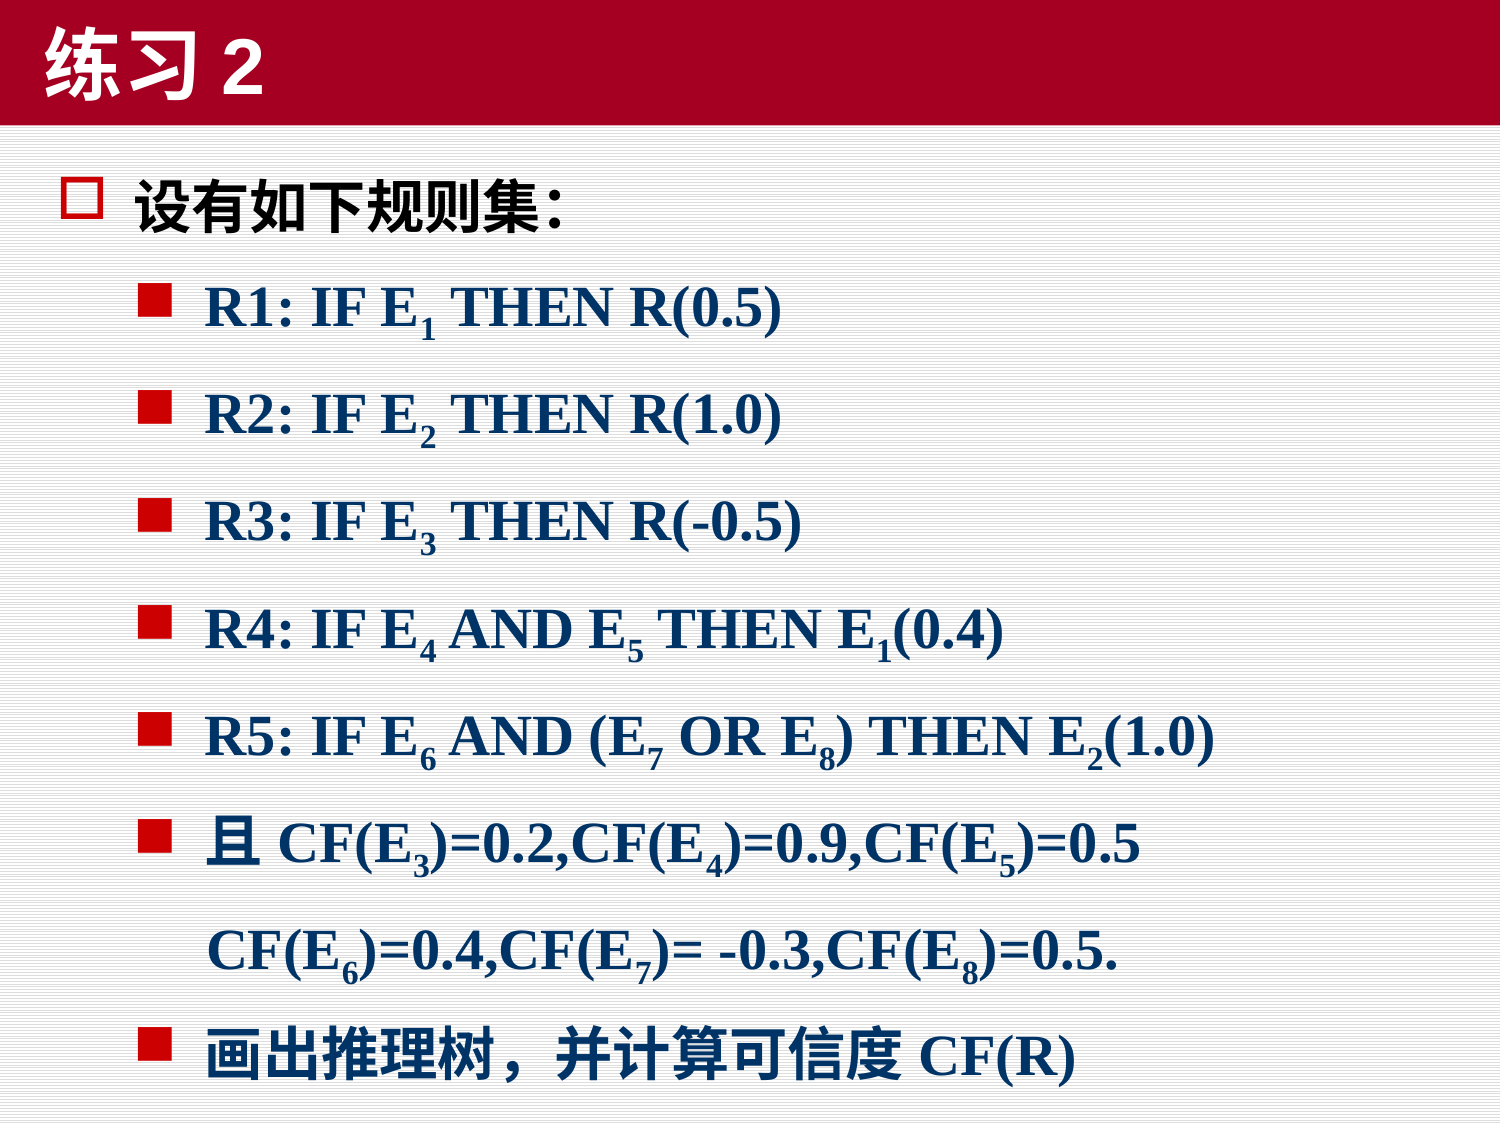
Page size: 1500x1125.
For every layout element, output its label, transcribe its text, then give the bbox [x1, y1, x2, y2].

list 设有如下规则集： R1: IF E1 THEN R(0.5) R2: IF E2 THEN R(1.0) R3: IF E3 THEN R(-0.5) R4: IF E4 AND E5 THEN E1(0.4) R5: IF E6 AND (E7 OR E8) THEN E2(1.0) 且CF(E3)=0.2,CF(E4)=0.9,CF(E5)=0.5 CF(E6)=0.4,CF(E7)= -0.3,CF(E8)=0.5. 画出推理树，并计算可信度CF(R) [41, 148, 1459, 1035]
title 练习2 [0, 0, 1500, 126]
